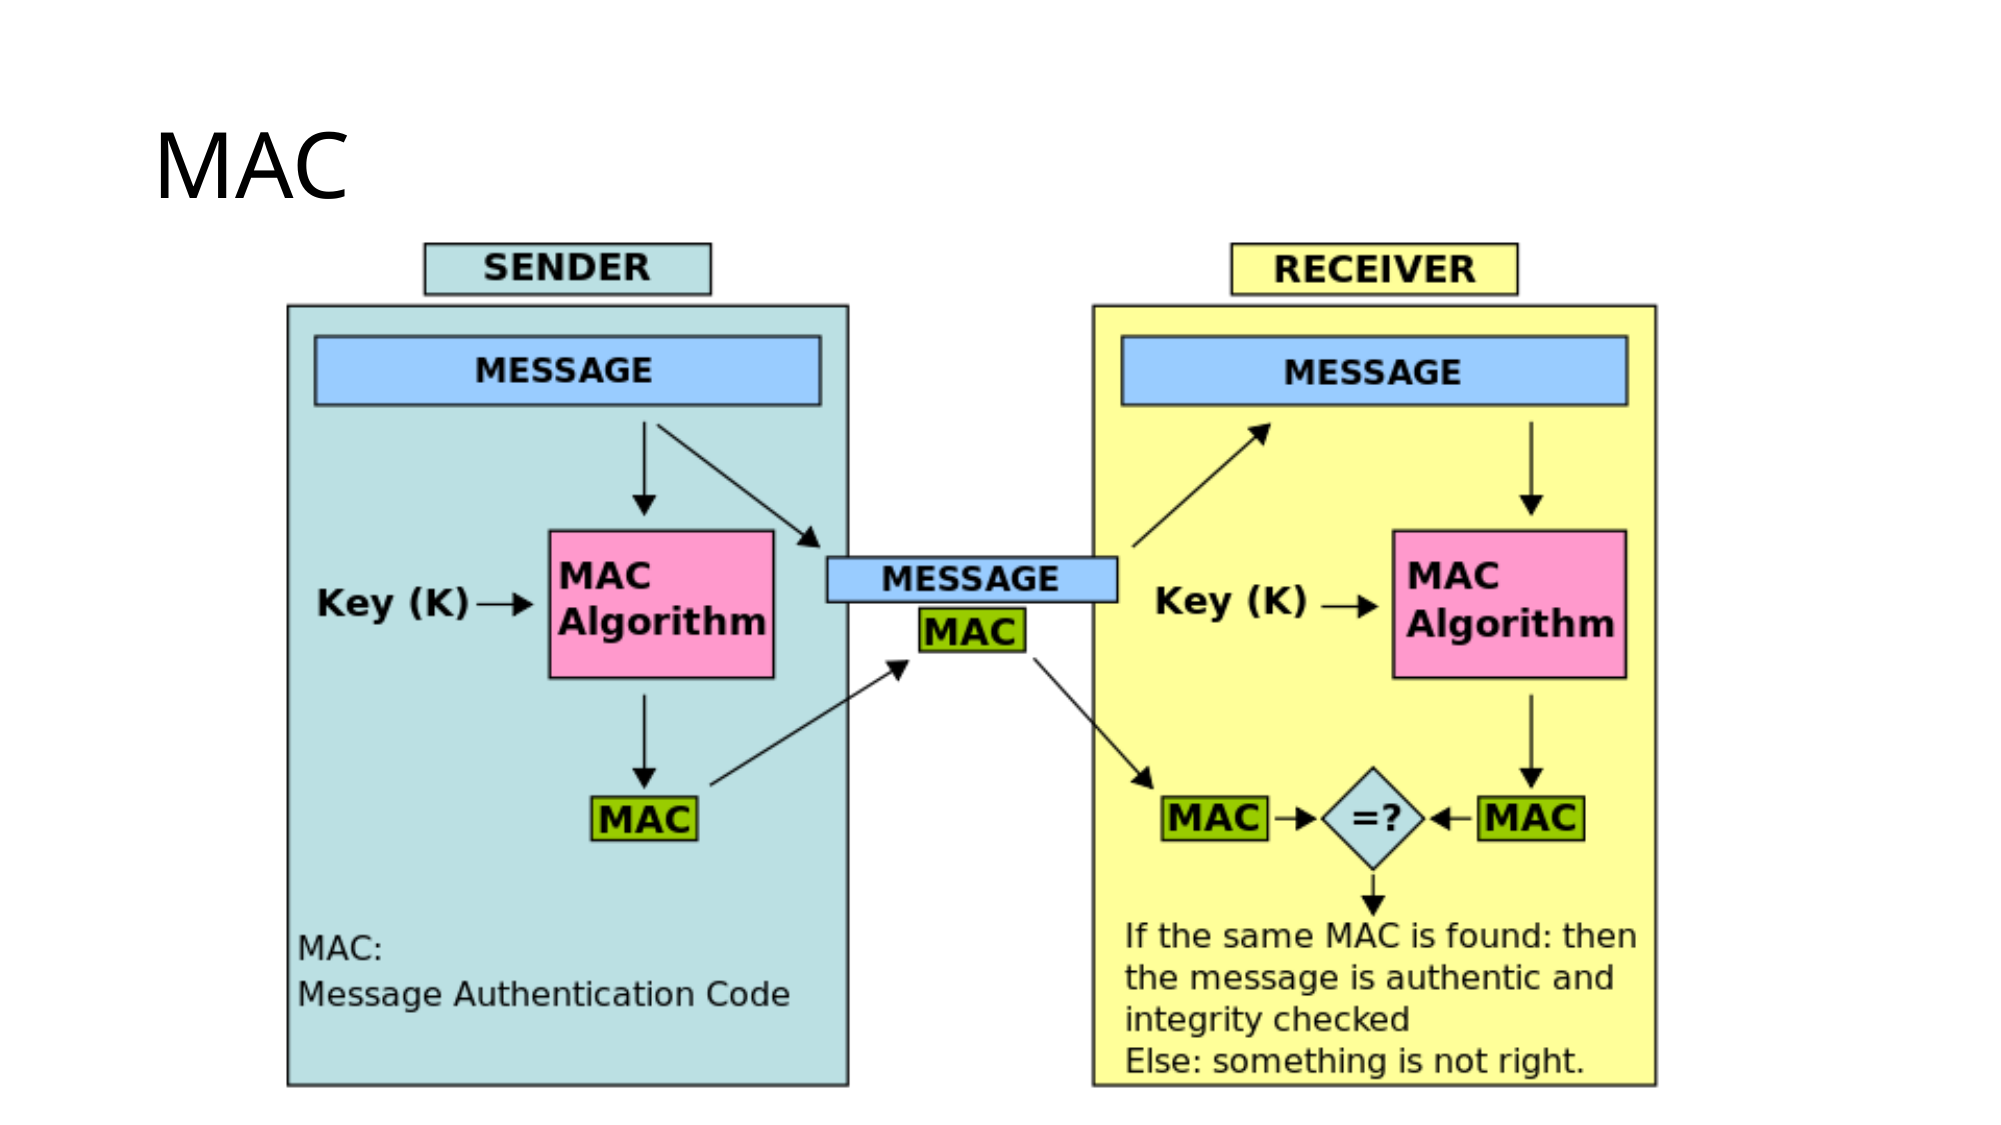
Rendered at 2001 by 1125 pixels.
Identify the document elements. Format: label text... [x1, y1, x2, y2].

title MAC [137, 59, 1863, 278]
picture [283, 239, 1661, 1092]
